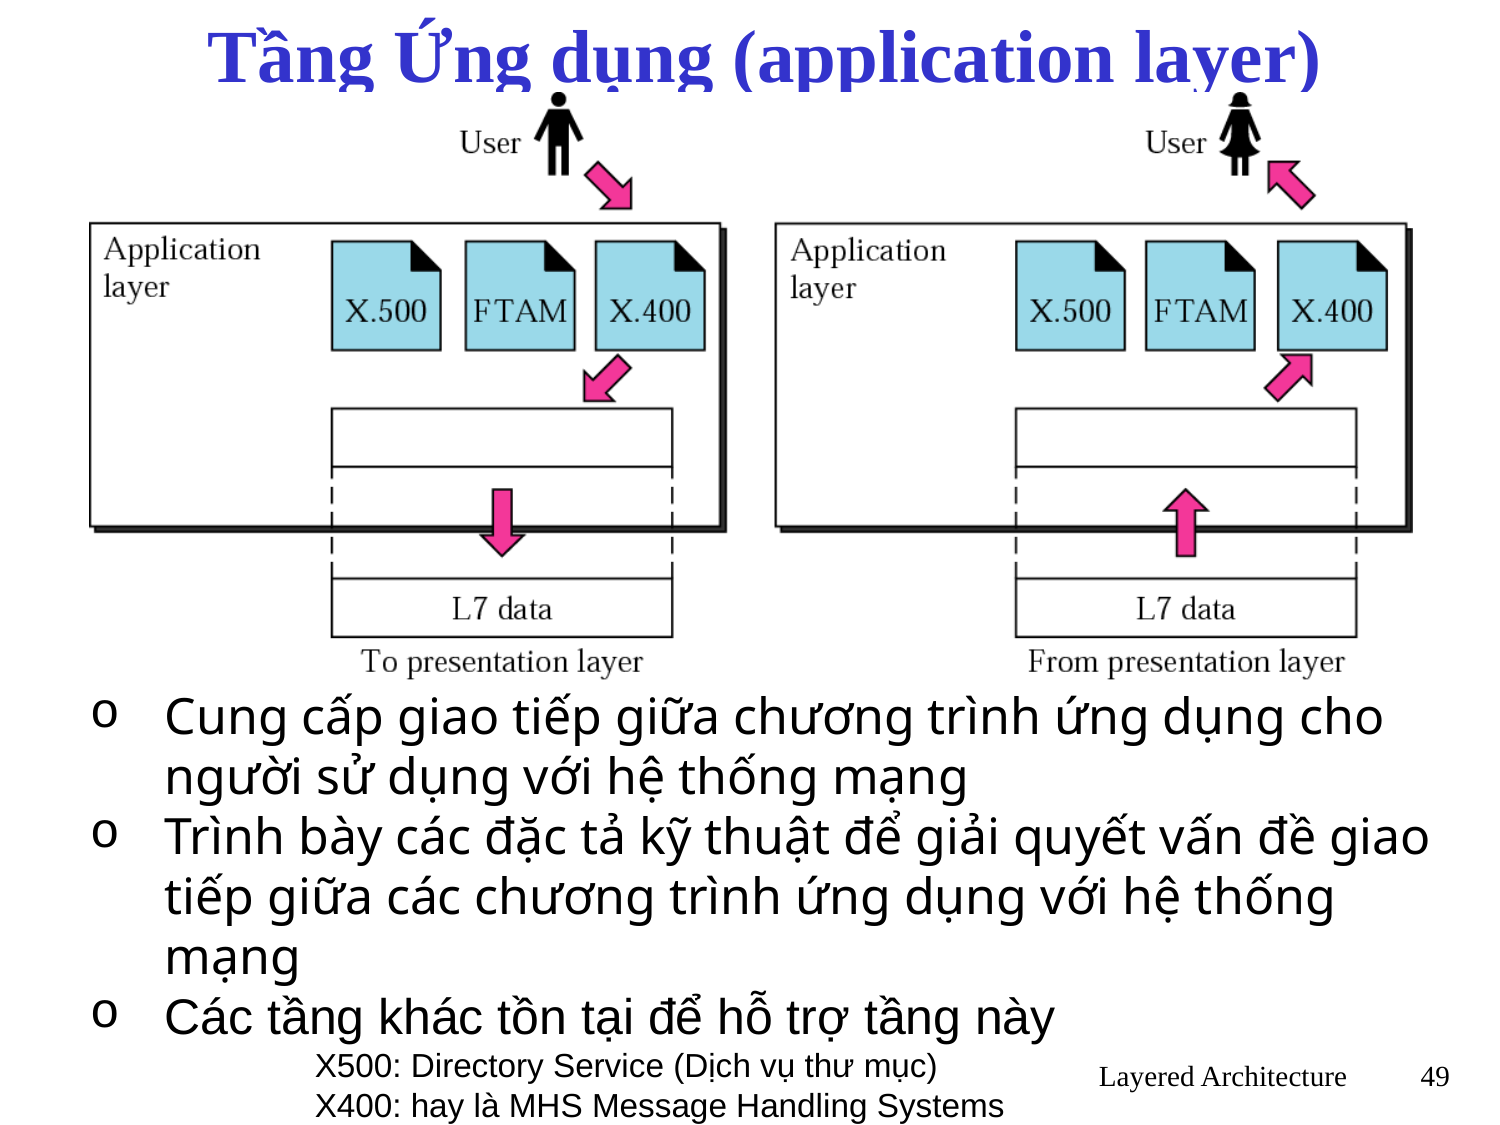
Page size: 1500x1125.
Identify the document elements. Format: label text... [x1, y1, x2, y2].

picture [89, 92, 1413, 683]
text_box Tầng Ứng dụng (application layer) [193, 0, 1337, 91]
text_box Cung cấp giao tiếp giữa chương trình ứng dụng cho người sử dụng với hệ thống mạng Trình bày các đặc tả kỹ thuật để giải quyết vấn đề giao tiếp giữa các chương trình ứng dụng với hệ thống mạng Các tầng khác tồn tại để hỗ trợ tầng này X500: Directory Service (Dịch vụ thư mục) X400: hay là MHS Message Handling Systems FTAM: File Transfer, Access and Management [0, 676, 1466, 1125]
